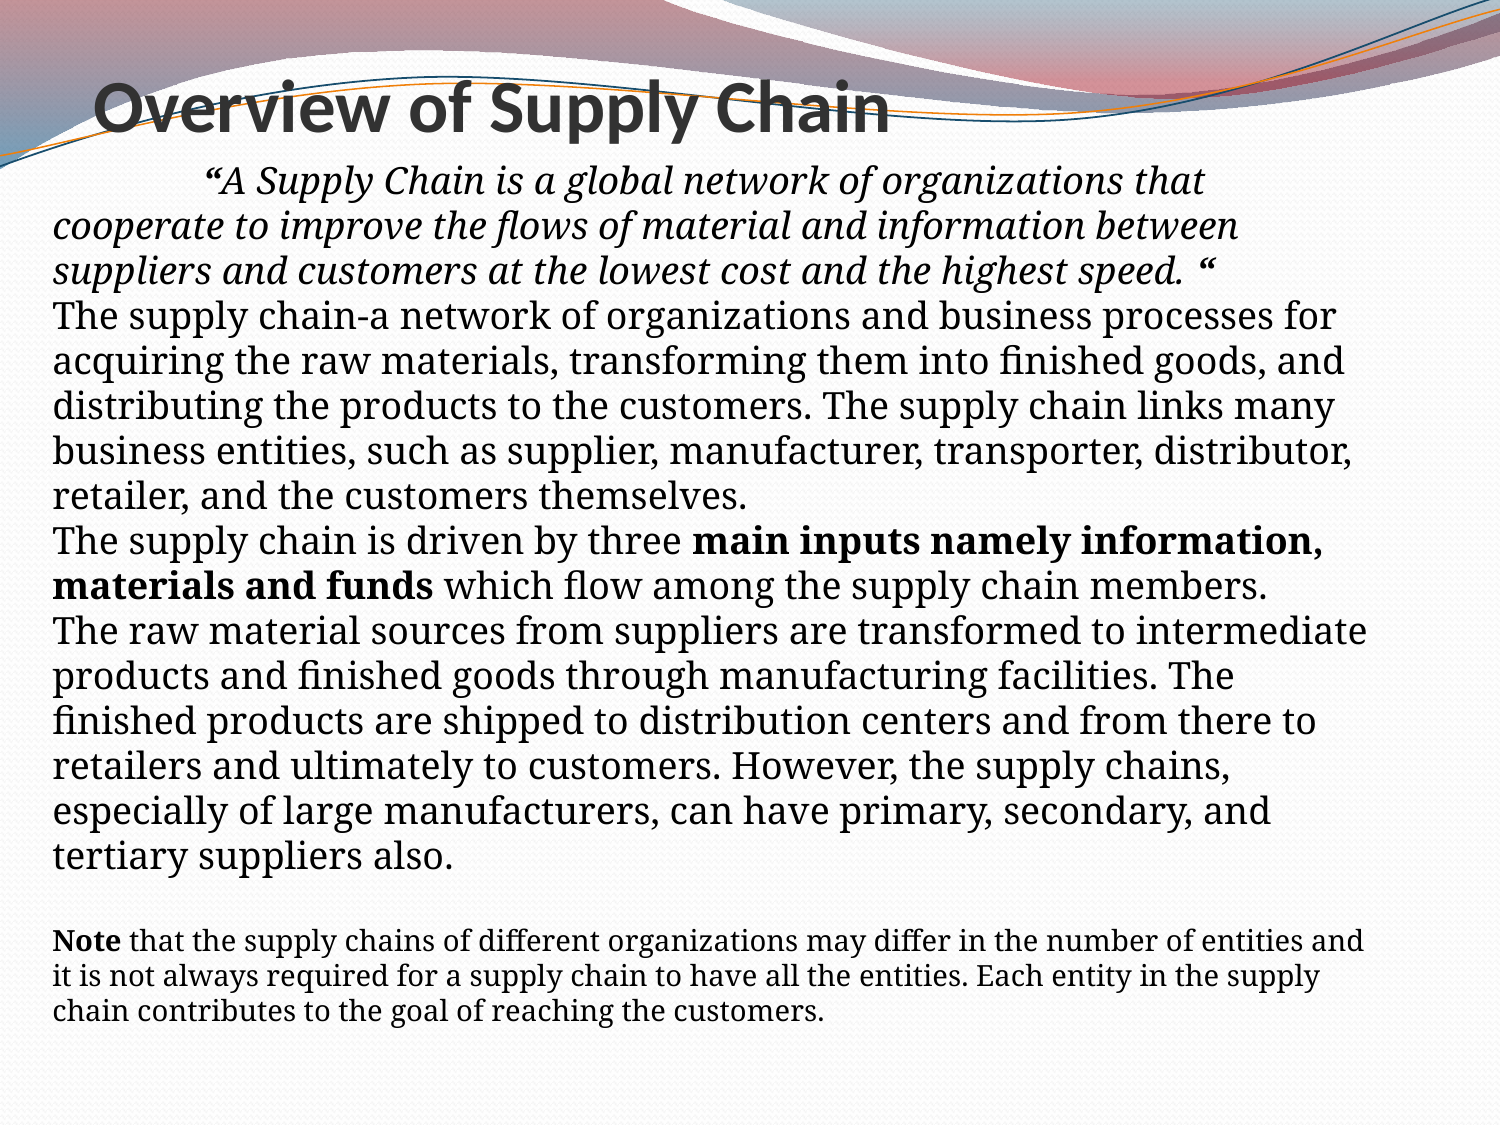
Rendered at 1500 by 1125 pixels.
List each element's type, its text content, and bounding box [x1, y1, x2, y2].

text_box Overview of Supply Chain [79, 49, 908, 155]
text_box “A Supply Chain is a global network of organizations that cooperate to improve the flows of material and information between suppliers and customers at the lowest cost and the highest speed. “ The supply chain-a network of organizations and business processes for acquiring the raw materials, transforming them into finished goods, and distributing the products to the customers. The supply chain links many business entities, such as supplier, manufacturer, transporter, distributor, retailer, and the customers themselves. The supply chain is driven by three main inputs namely information, materials and funds which flow among the supply chain members. The raw material sources from suppliers are transformed to intermediate products and finished goods through manufacturing facilities. The finished products are shipped to distribution centers and from there to retailers and ultimately to customers. However, the supply chains, especially of large manufacturers, can have primary, secondary, and tertiary suppliers also. Note that the supply chains of different organizations may differ in the number of entities and it is not always required for a supply chain to have all the entities. Each entity in the supply chain contributes to the goal of reaching the customers. [37, 149, 1400, 1125]
